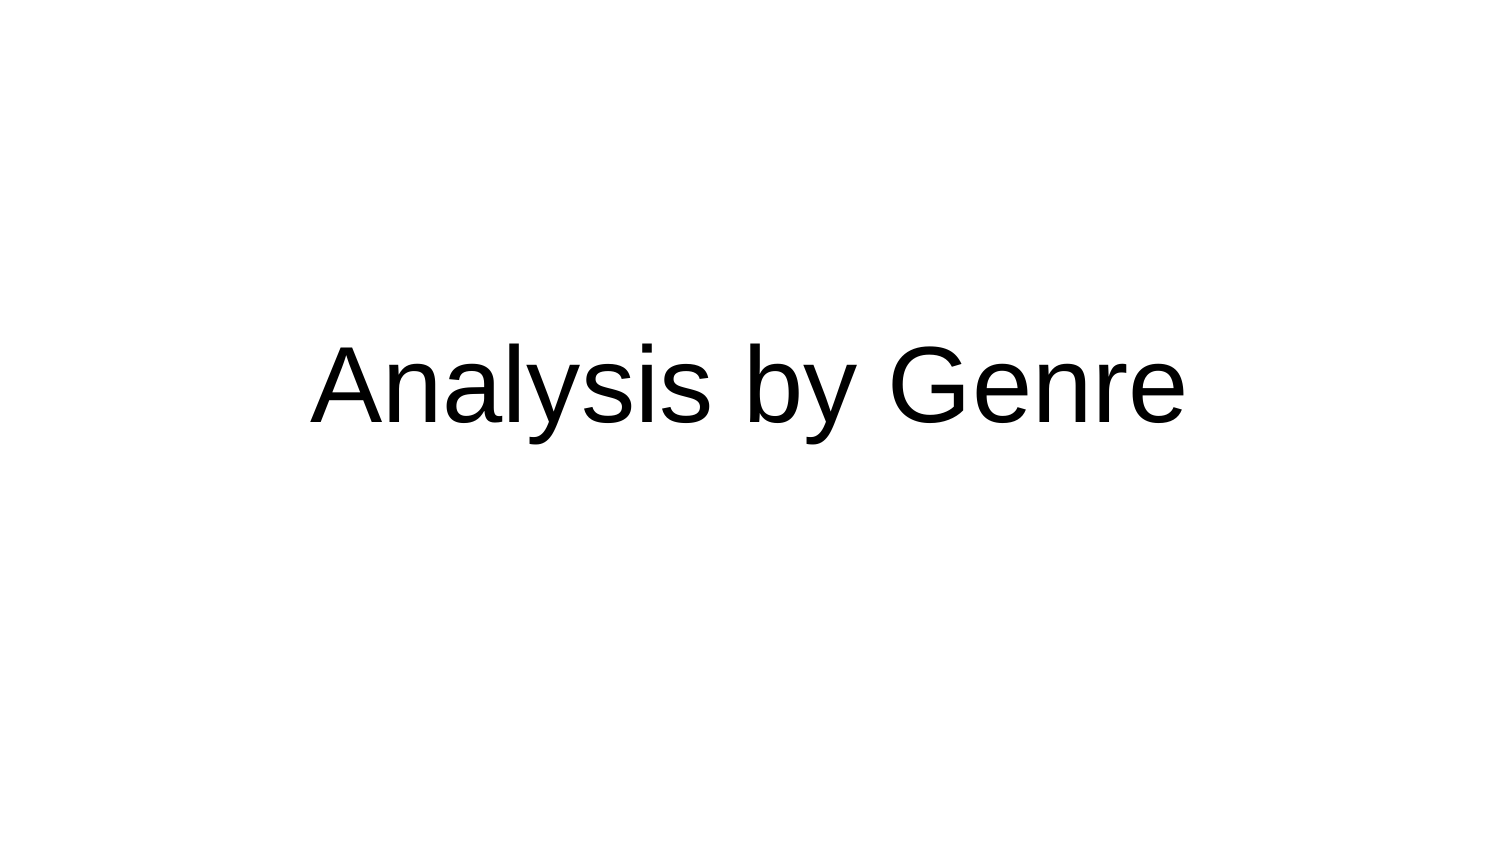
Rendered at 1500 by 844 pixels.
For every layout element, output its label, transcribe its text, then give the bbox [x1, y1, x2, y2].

title Analysis by Genre [51, 122, 1449, 459]
